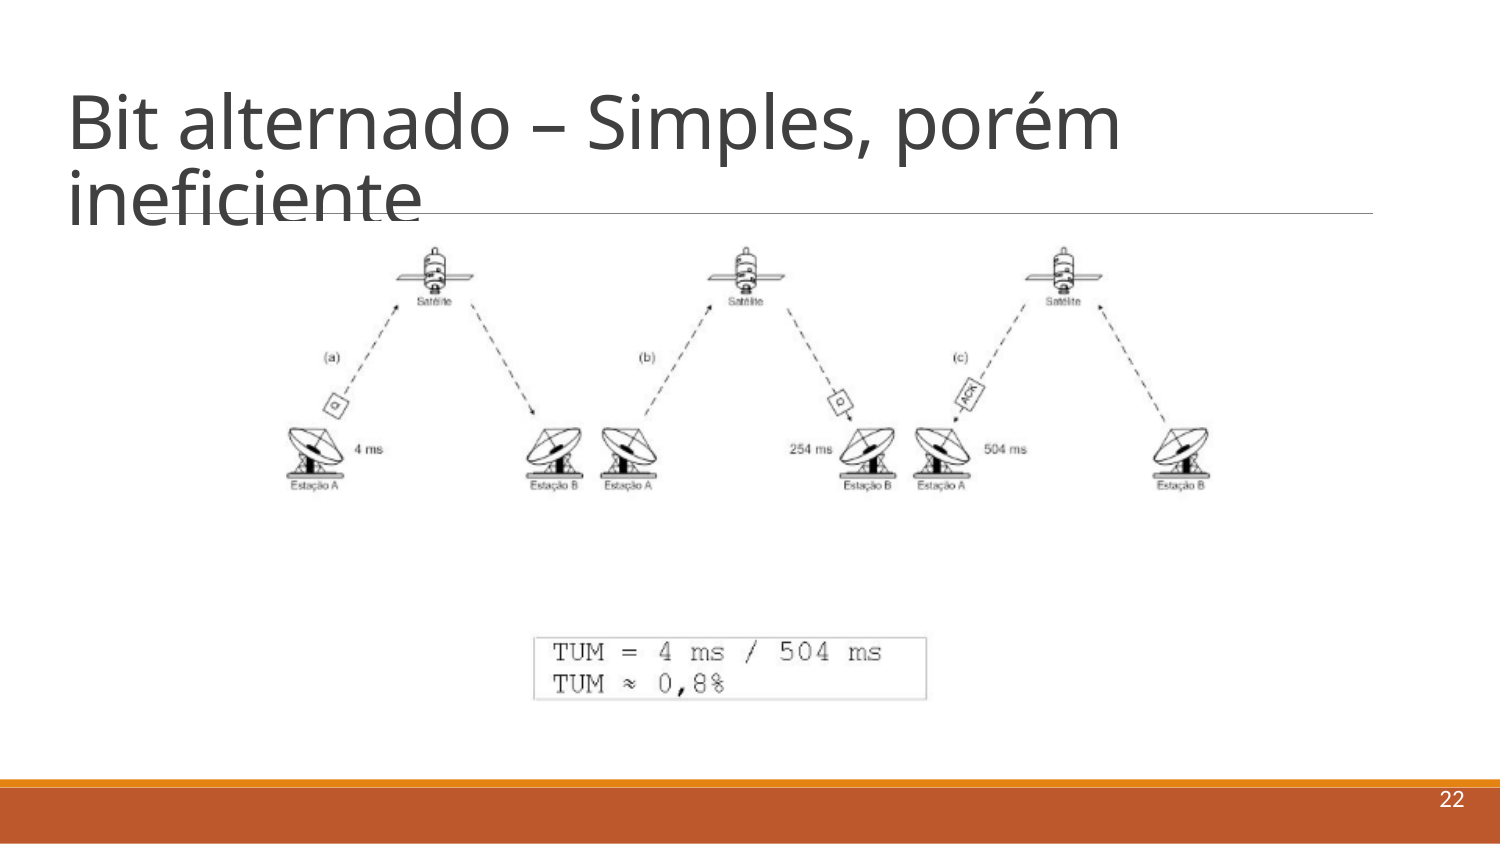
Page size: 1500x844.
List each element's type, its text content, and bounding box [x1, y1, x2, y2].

title Bit alternado – Simples, porém ineficiente [51, 72, 1449, 167]
picture [270, 221, 1230, 718]
slide_number 22 [1389, 764, 1480, 830]
